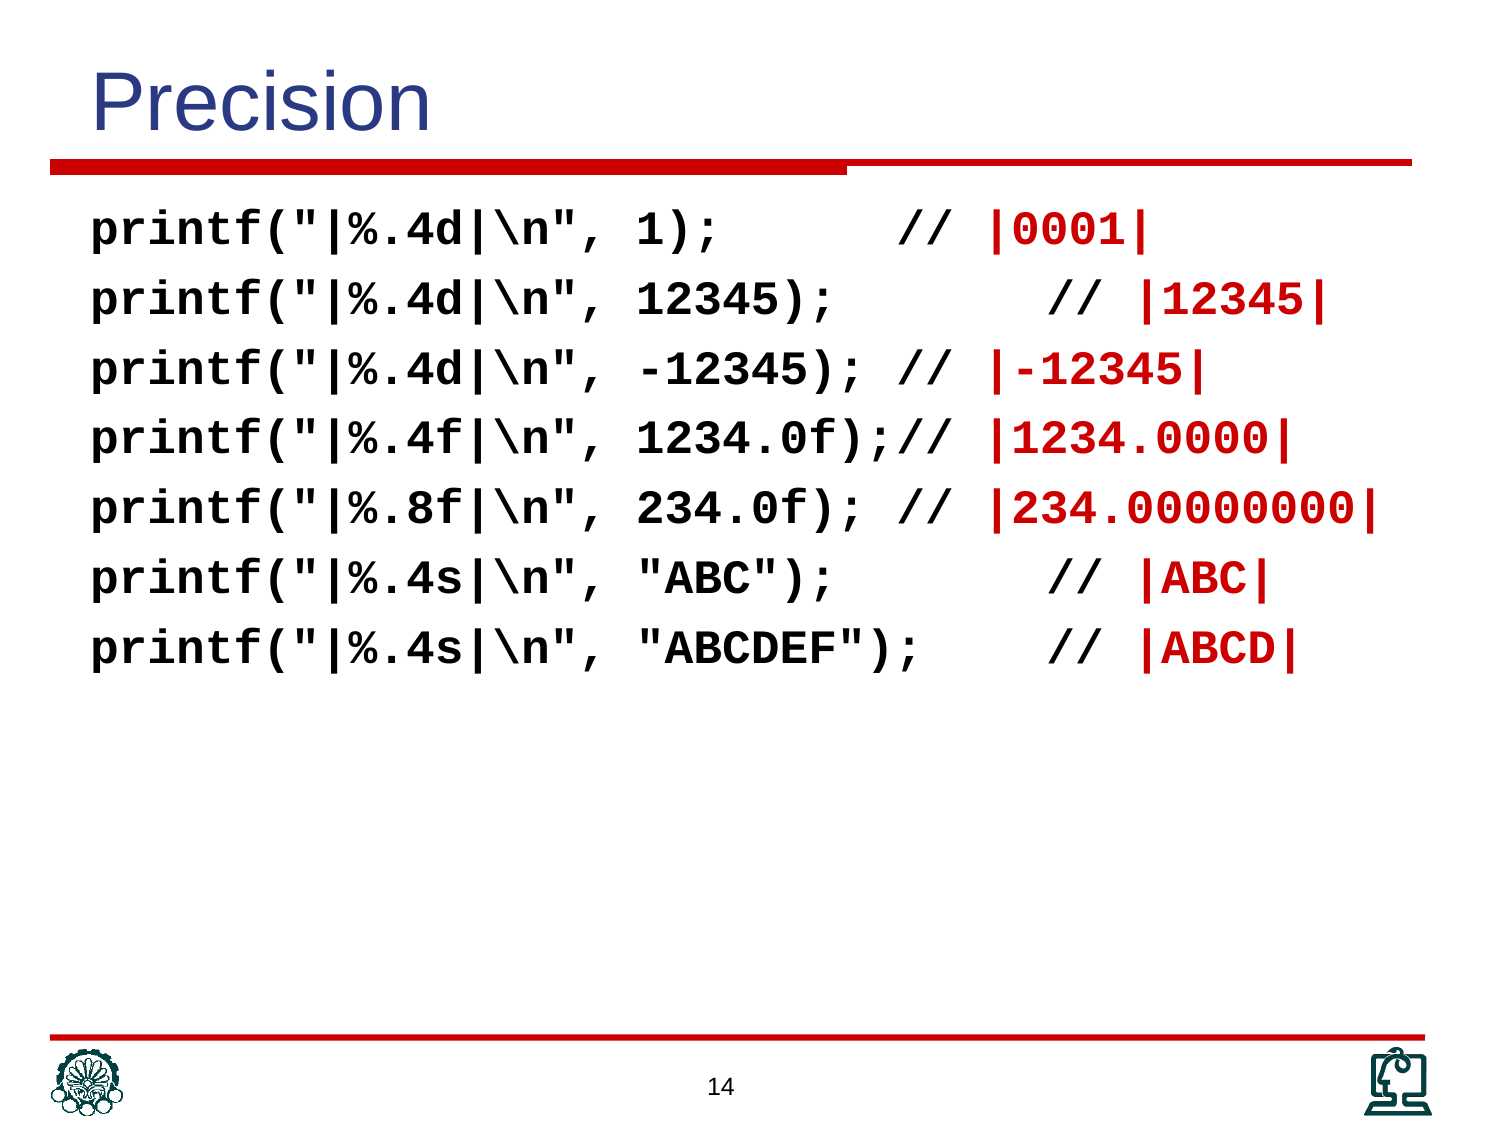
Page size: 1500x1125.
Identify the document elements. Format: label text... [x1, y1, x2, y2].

slide_number 14 [649, 1062, 751, 1103]
picture [1362, 1045, 1438, 1119]
list printf("|%.4d|\n", 1); // |0001| printf("|%.4d|\n", 12345); // |12345| printf("|%.4d|\n", -12345); // |-12345| printf("|%.4f|\n", 1234.0f); // |1234.0000| printf("|%.8f|\n", 234.0f); // |234.00000000| printf("|%.4s|\n", "ABC"); // |ABC| printf("|%.4s|\n", "ABCDEF"); // |ABCD| [75, 200, 1500, 1006]
title Precision [75, 24, 1425, 155]
picture [50, 1047, 125, 1118]
